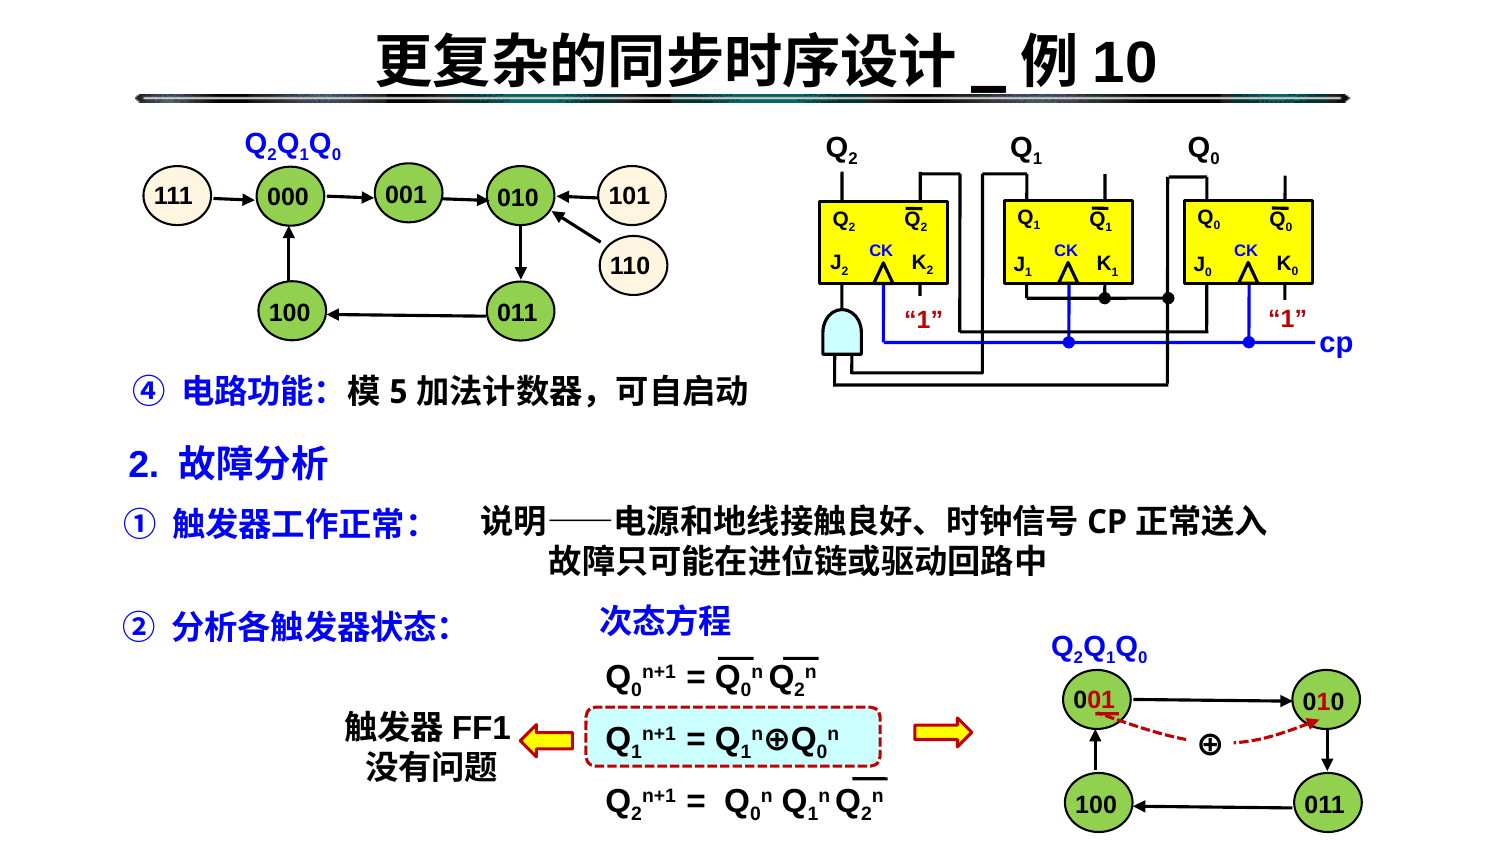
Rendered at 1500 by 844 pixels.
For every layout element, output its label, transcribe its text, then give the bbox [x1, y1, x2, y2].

text_box [949, 717, 972, 747]
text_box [138, 116, 677, 341]
text_box 说明——电源和地线接触良好、时钟信号CP正常送入 故障只可能在进位链或驱动回路中 [466, 492, 1306, 588]
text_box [810, 120, 1383, 386]
text_box 更复杂的同步时序设计_例10 [360, 17, 1223, 92]
text_box 次态方程 [584, 592, 869, 648]
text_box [1095, 712, 1320, 763]
picture [135, 93, 1353, 103]
text_box 2. 故障分析 [113, 432, 371, 493]
text_box ④ 电路功能：模5加法计数器，可自启动 [117, 362, 775, 418]
text_box [536, 724, 573, 757]
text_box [590, 647, 946, 825]
text_box ① 触发器工作正常： [101, 495, 466, 551]
text_box ② 分析各触发器状态： [100, 598, 502, 654]
text_box 触发器FF1没有问题 [327, 698, 536, 794]
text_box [1035, 619, 1371, 833]
